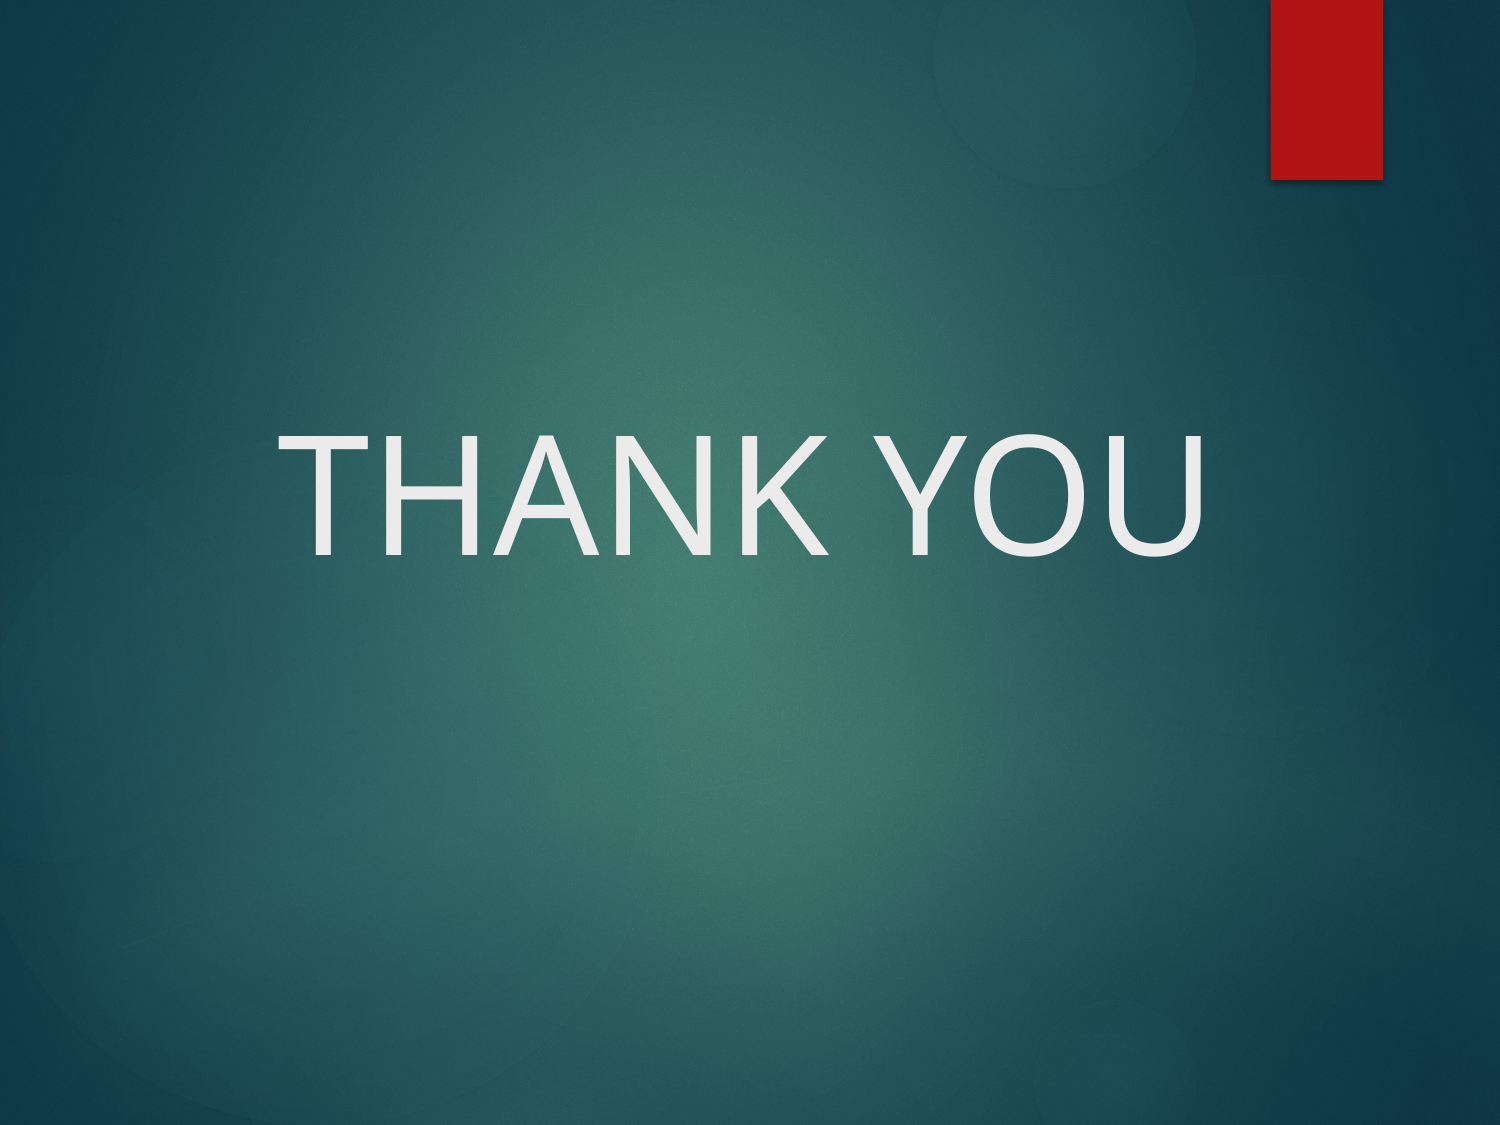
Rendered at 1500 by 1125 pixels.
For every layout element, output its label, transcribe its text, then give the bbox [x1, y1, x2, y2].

title THANK YOU [262, 387, 1349, 597]
